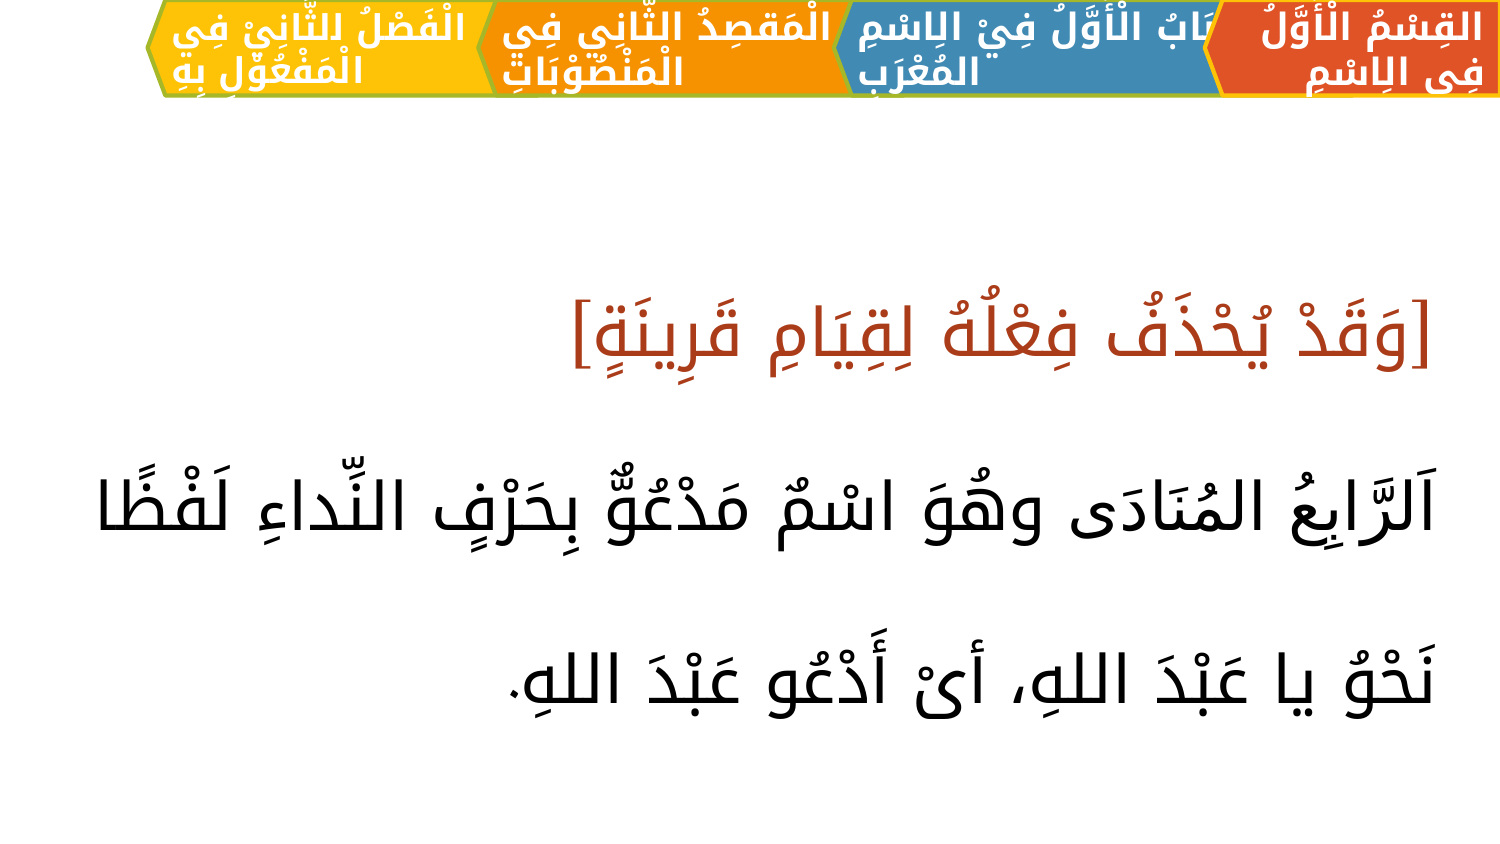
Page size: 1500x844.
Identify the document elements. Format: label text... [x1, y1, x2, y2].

text_box الْمَقصِدُ الثَّانِي فِي الْمَنْصُوْبَاتِ [476, 0, 850, 98]
list [وَقَدْ يُحْذَفُ فِعْلُهُ لِقِيَامِ قَرِينَةٍ] اَلرَّابِعُ المُنَادَى وهُوَ اسْمٌ مَدْعُوٌّ بِحَرْفٍ النِّداءِ لَفْظًا نَحْوُ يا عَبْدَ اللهِ، أىْ أَدْعُو عَبْدَ اللهِ. [29, 102, 1471, 824]
text_box الْفَصْلُ الثَّانِيْ فِي الْمَفْعُوْلِ بِهِ [145, 0, 495, 98]
text_box اَلبَابُ الْأَوَّلُ فِيْ الِاسْمِ المُعْرَبِ [831, 0, 1221, 98]
text_box القِسْمُ الْأَوَّلُ فِي الِاسْمِ [1202, 0, 1500, 98]
